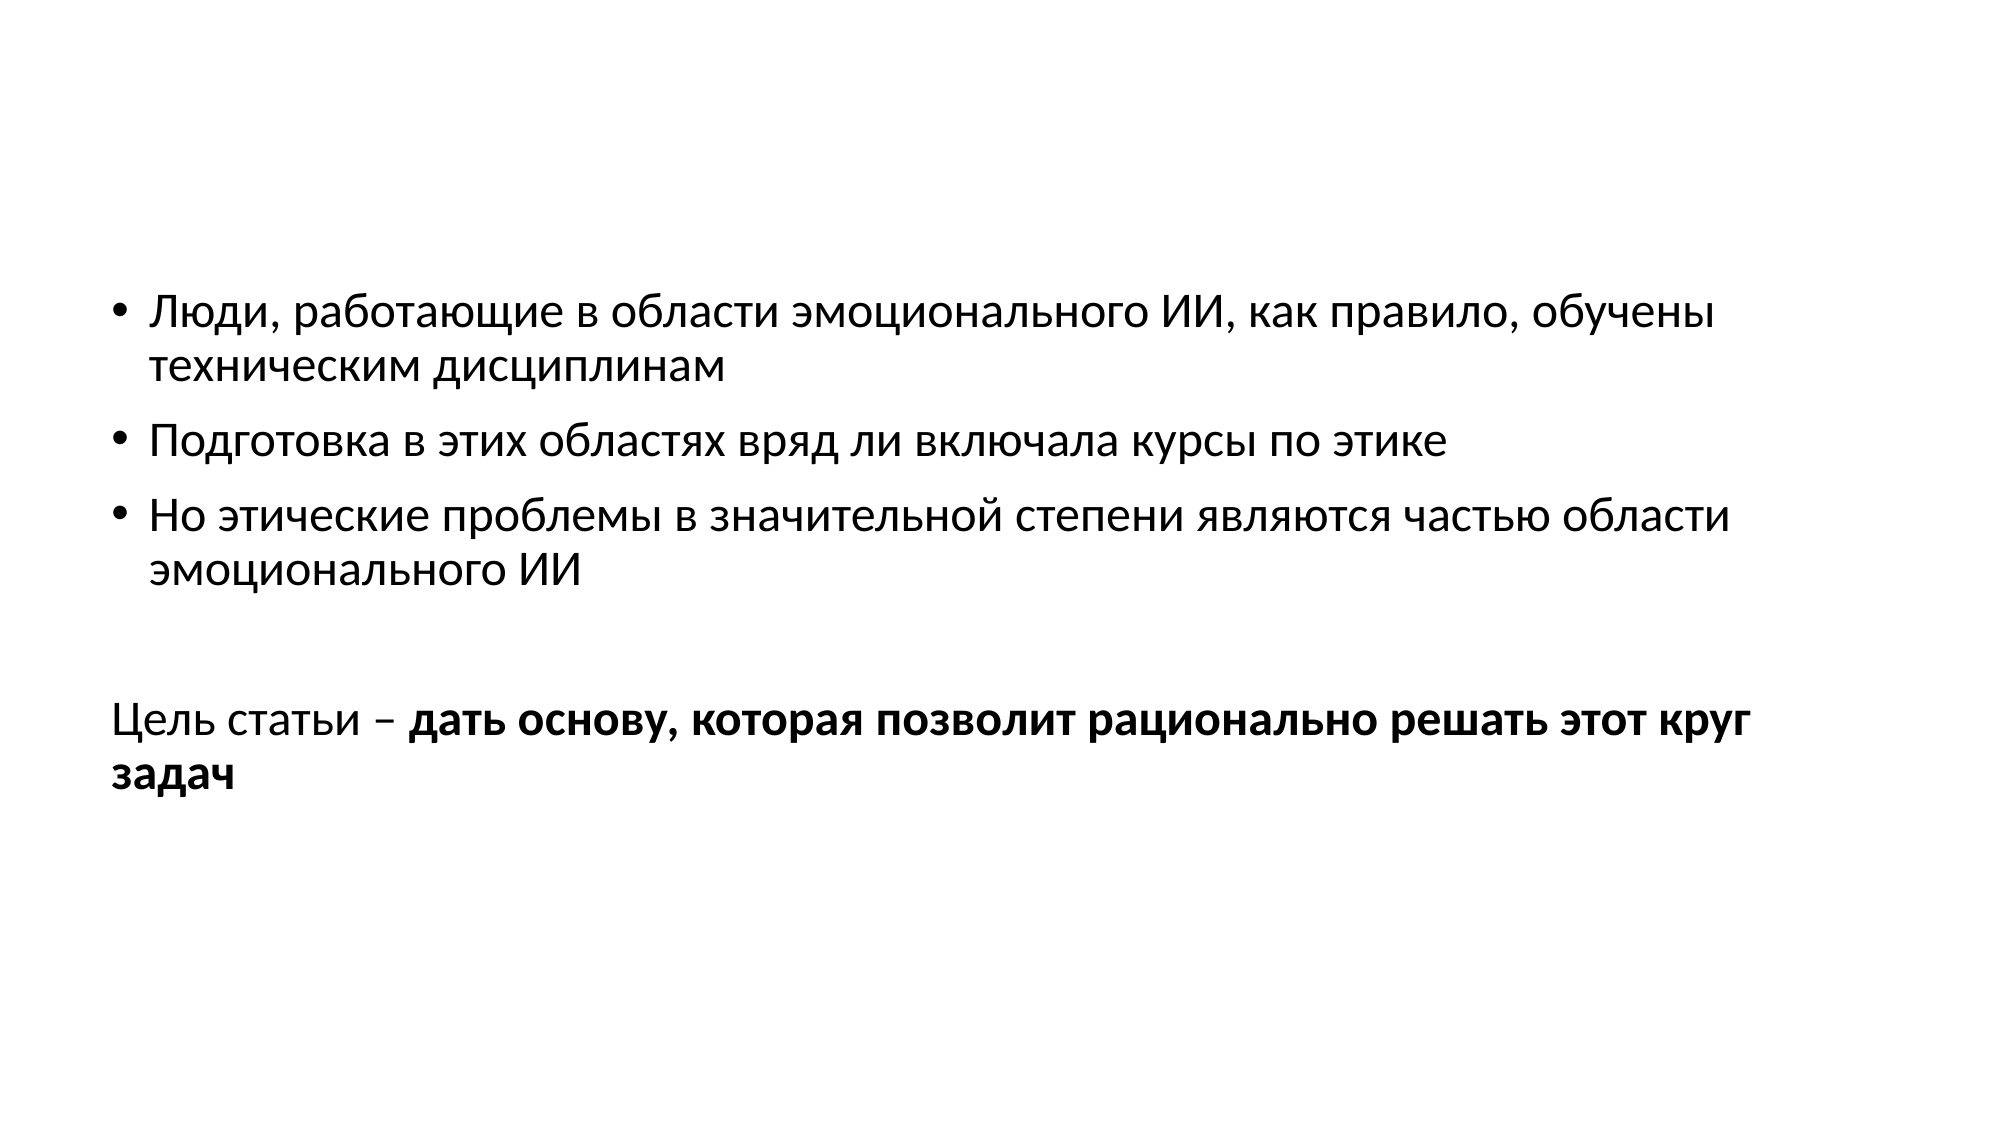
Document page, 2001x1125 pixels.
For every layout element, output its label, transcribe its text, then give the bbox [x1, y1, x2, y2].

list Люди, работающие в области эмоционального ИИ, как правило, обучены техническим дисциплинам Подготовка в этих областях вряд ли включала курсы по этике Но этические проблемы в значительной степени являются частью области эмоционального ИИ Цель статьи – дать основу, которая позволит рационально решать этот круг задач [96, 277, 1863, 992]
